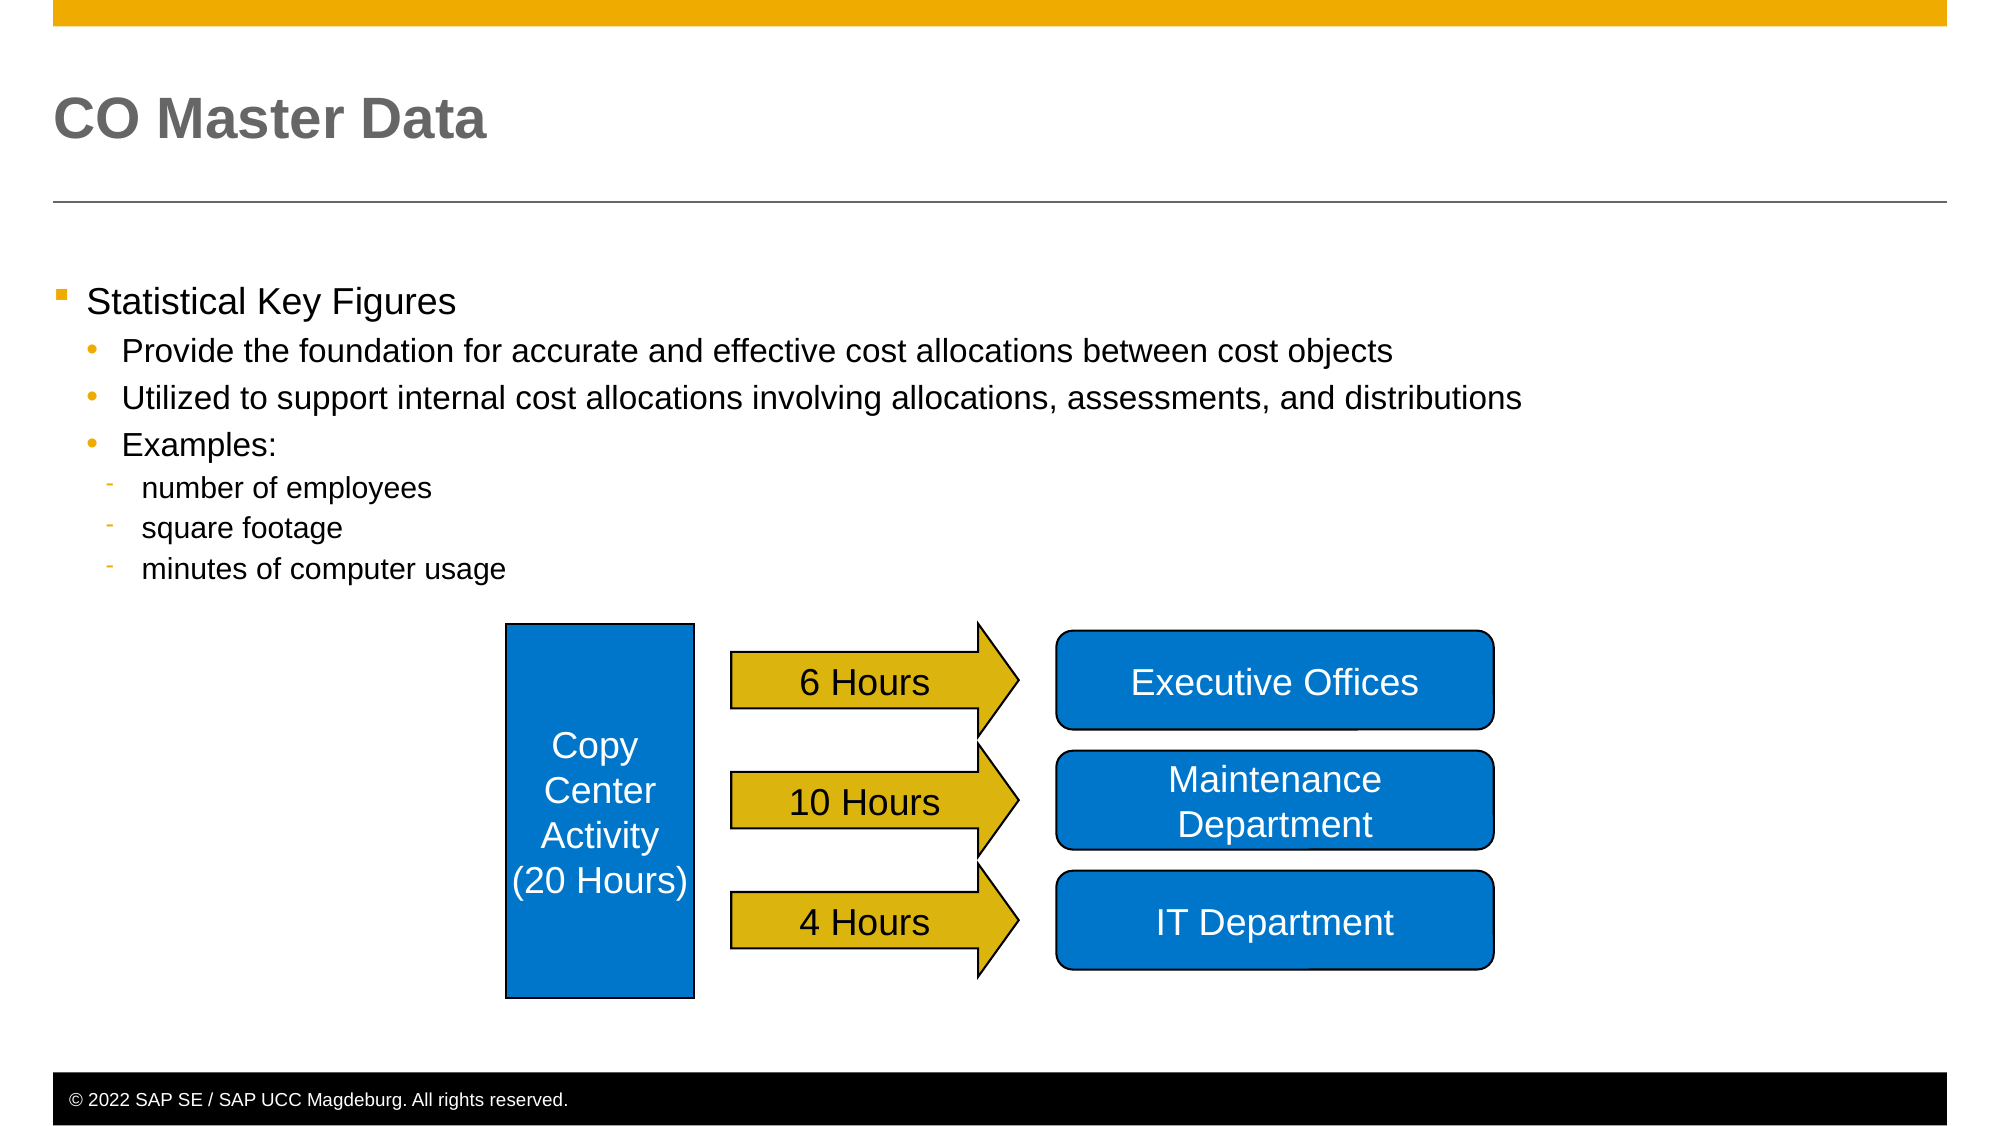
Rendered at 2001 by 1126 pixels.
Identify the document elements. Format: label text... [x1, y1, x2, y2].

title CO Master Data [53, 53, 1947, 178]
list Statistical Key Figures Provide the foundation for accurate and effective cost allocations between cost objects Utilized to support internal cost allocations involving allocations, assessments, and distributions Examples: number of employees square footage minutes of computer usage [53, 277, 1947, 998]
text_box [505, 623, 1495, 999]
